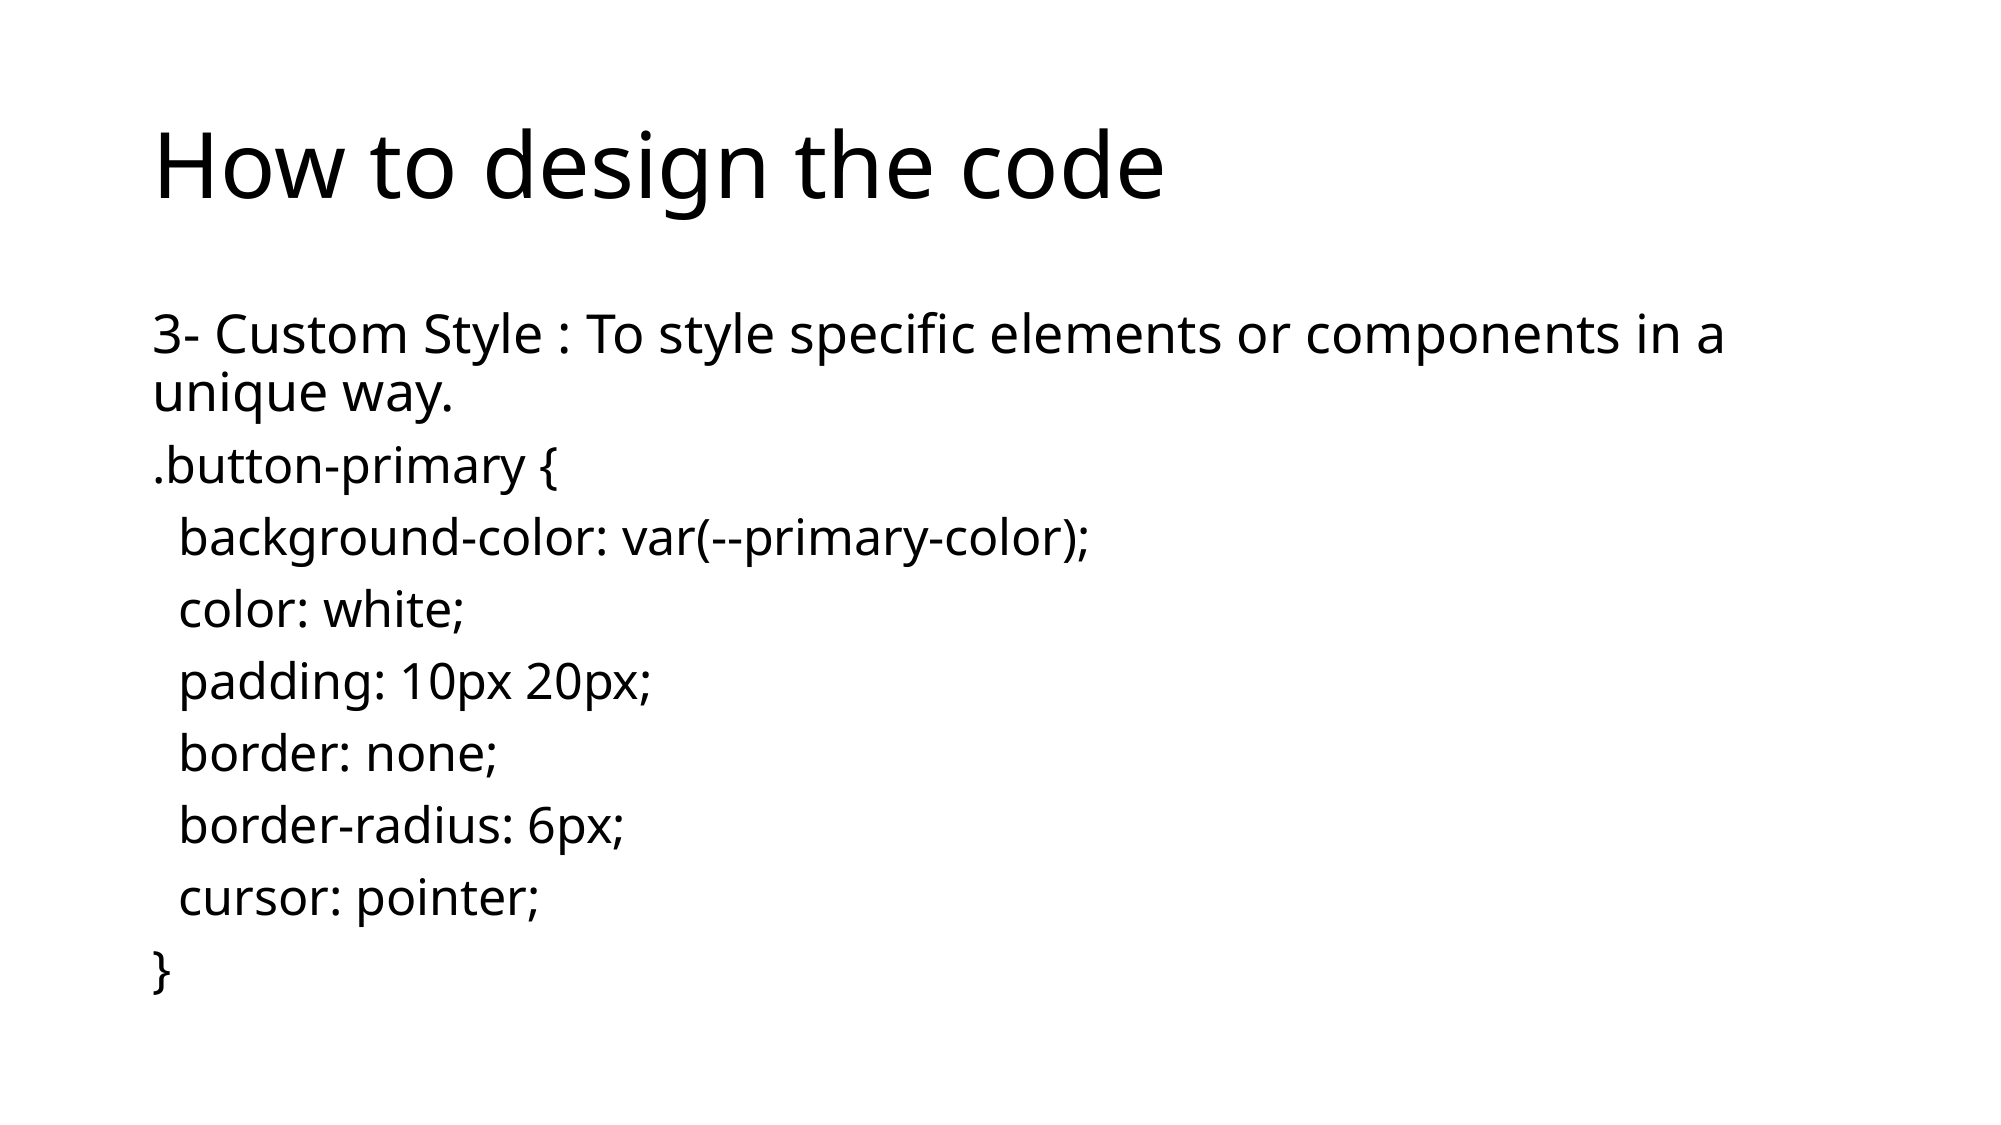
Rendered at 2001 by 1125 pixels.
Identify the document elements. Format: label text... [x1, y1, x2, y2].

title How to design the code [137, 59, 1863, 278]
list 3- Custom Style : To style specific elements or components in a unique way. .button-primary { background-color: var(--primary-color); color: white; padding: 10px 20px; border: none; border-radius: 6px; cursor: pointer; } [137, 299, 1863, 1014]
